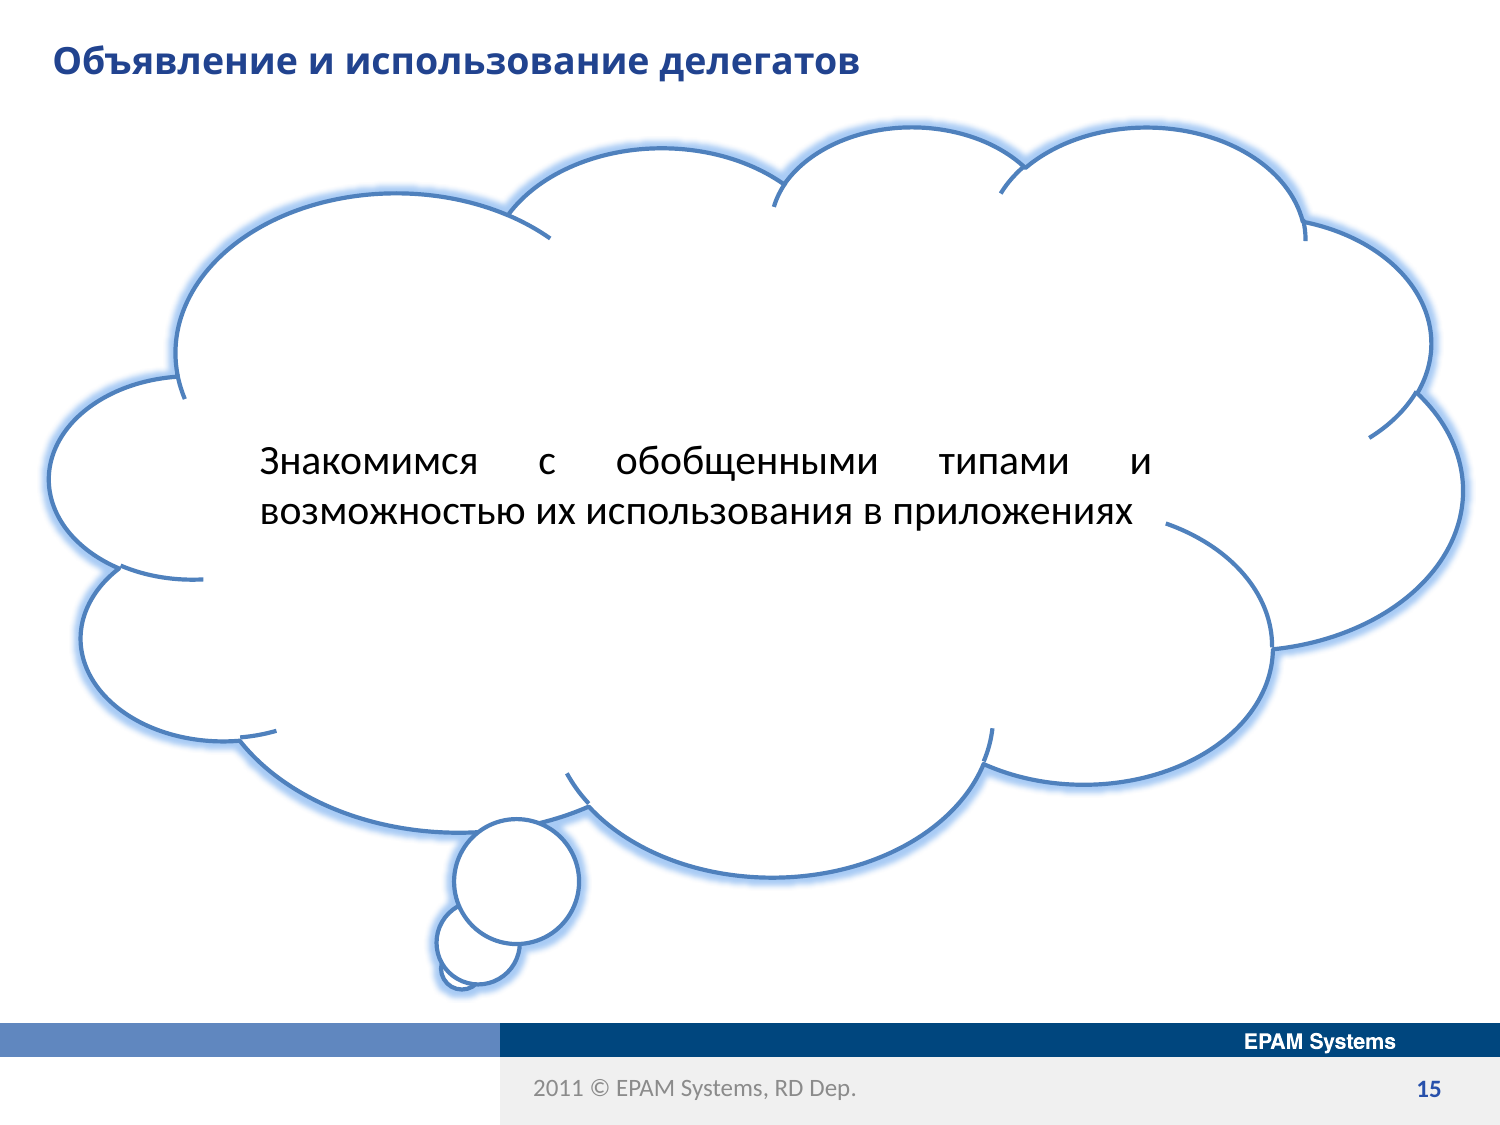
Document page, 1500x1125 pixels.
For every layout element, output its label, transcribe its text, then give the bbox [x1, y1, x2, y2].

title Объявление и использование делегатов [36, 29, 1469, 90]
text_box Знакомимся c обобщенными типами и возможностью их использования в приложениях [46, 125, 1466, 992]
